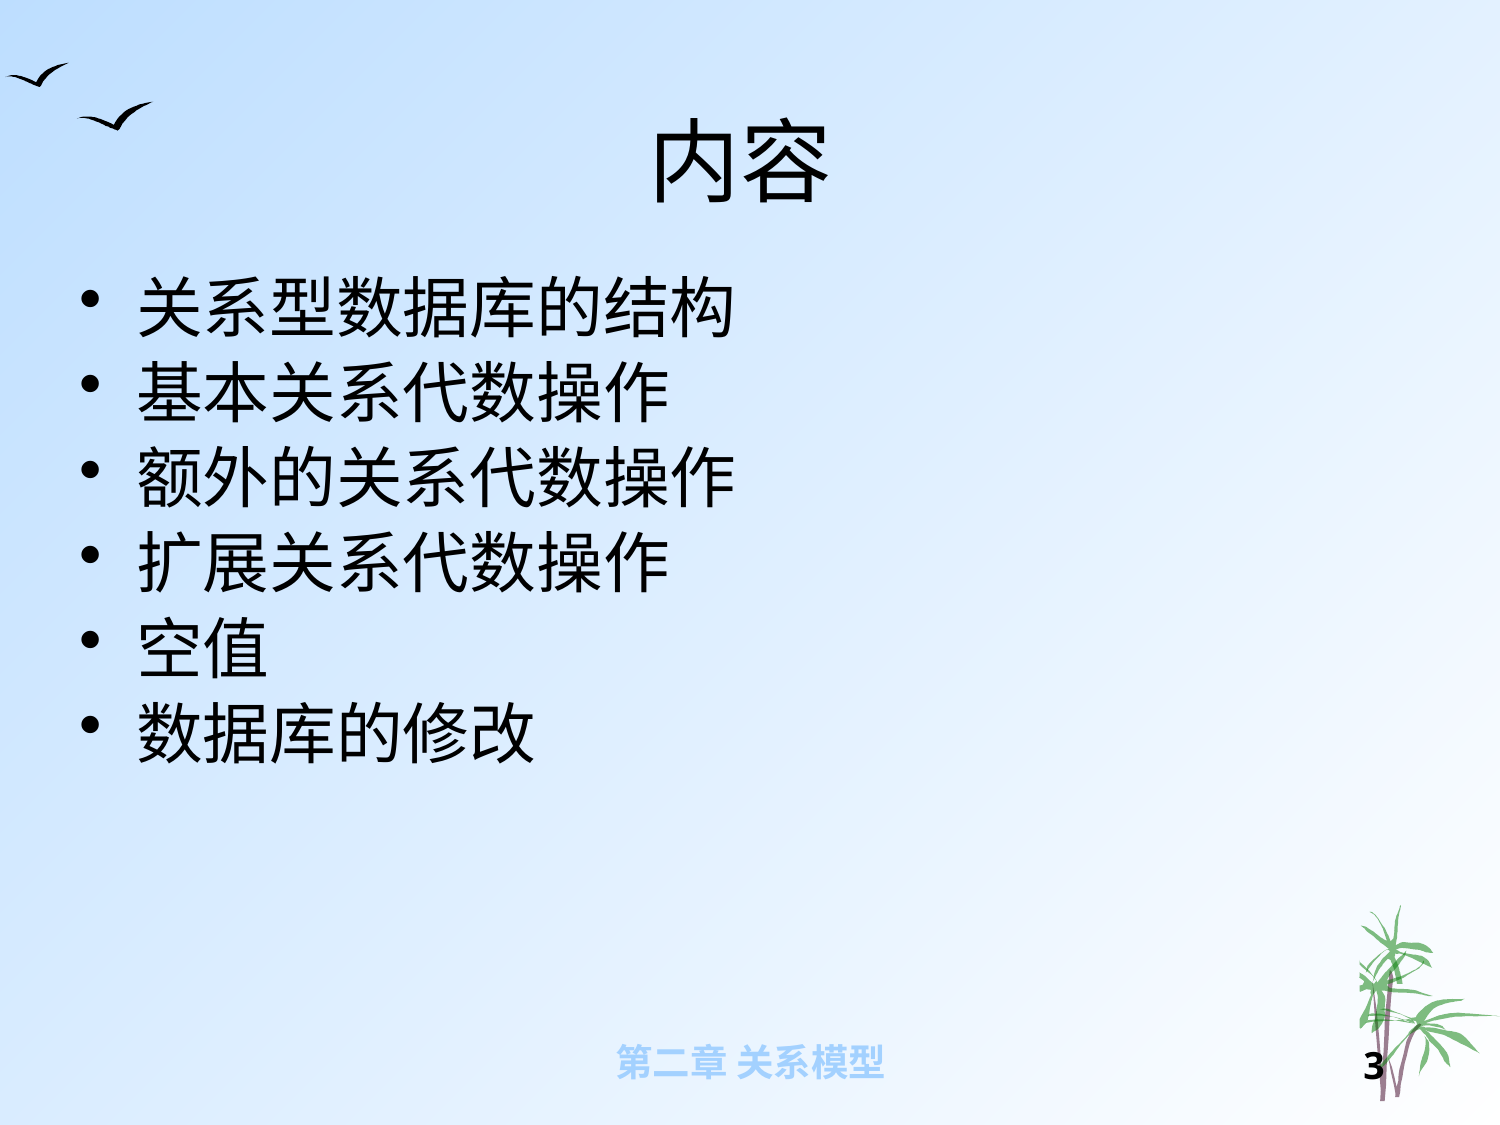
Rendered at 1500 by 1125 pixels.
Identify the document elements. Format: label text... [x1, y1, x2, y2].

title 内容 [64, 66, 1437, 221]
slide_number 2 [1087, 1034, 1400, 1110]
list 关系型数据库的结构 基本关系代数操作 额外的关系代数操作 扩展关系代数操作 空值 数据库的修改 [64, 267, 1436, 1000]
footer 第二章 关系模型 [442, 1030, 1059, 1106]
